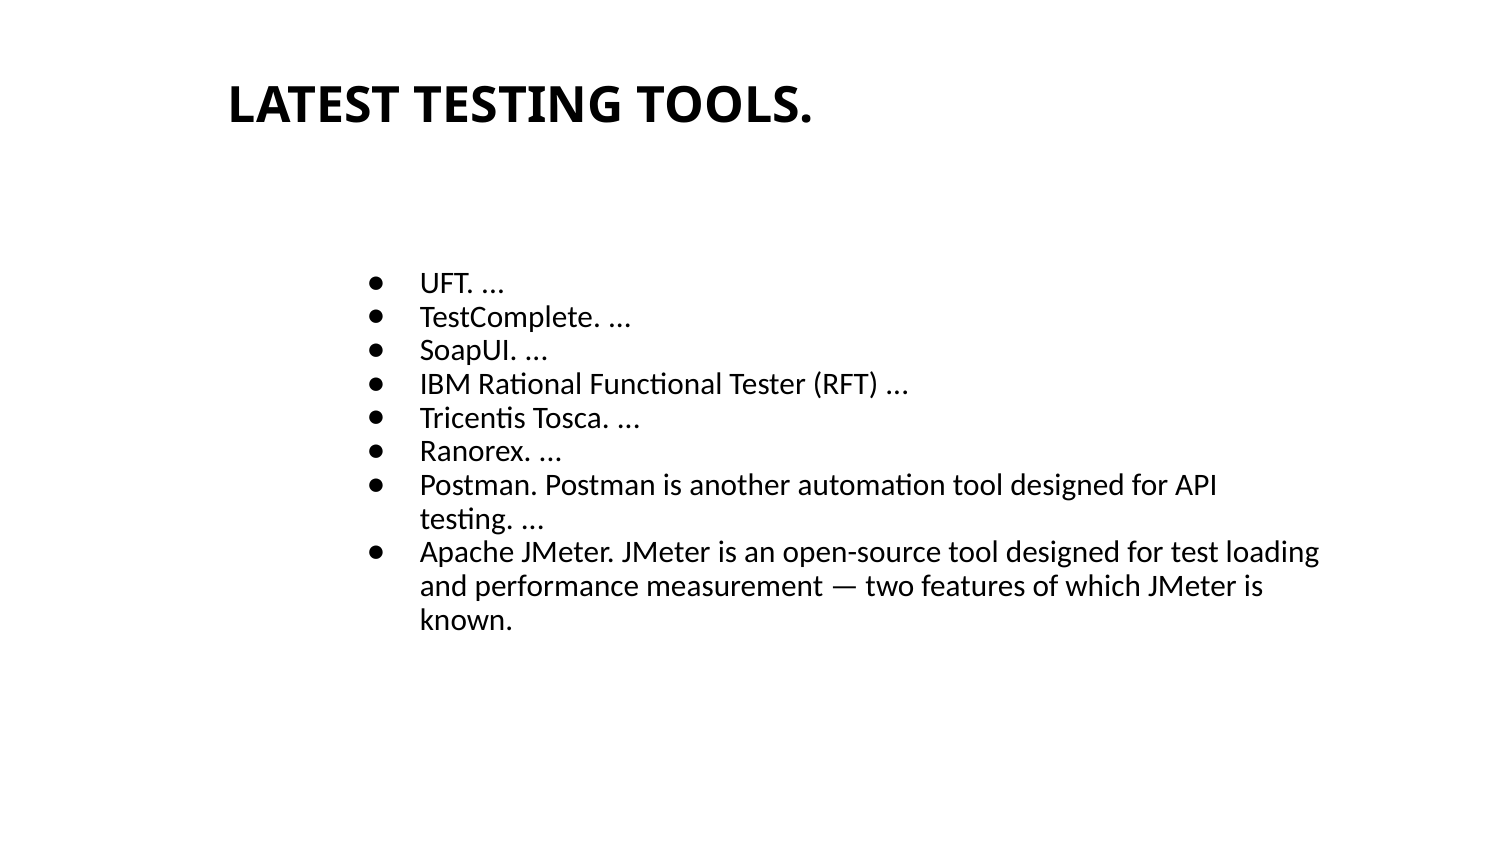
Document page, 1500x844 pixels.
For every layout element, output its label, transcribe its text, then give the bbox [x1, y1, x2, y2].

title LATEST TESTING TOOLS. [212, 64, 836, 310]
list UFT. ... TestComplete. ... SoapUI. ... IBM Rational Functional Tester (RFT) ... Tricentis Tosca. ... Ranorex. ... Postman. Postman is another automation tool designed for API testing. ... Apache JMeter. JMeter is an open-source tool designed for test loading and performance measurement — two features of which JMeter is known. [329, 251, 1345, 721]
